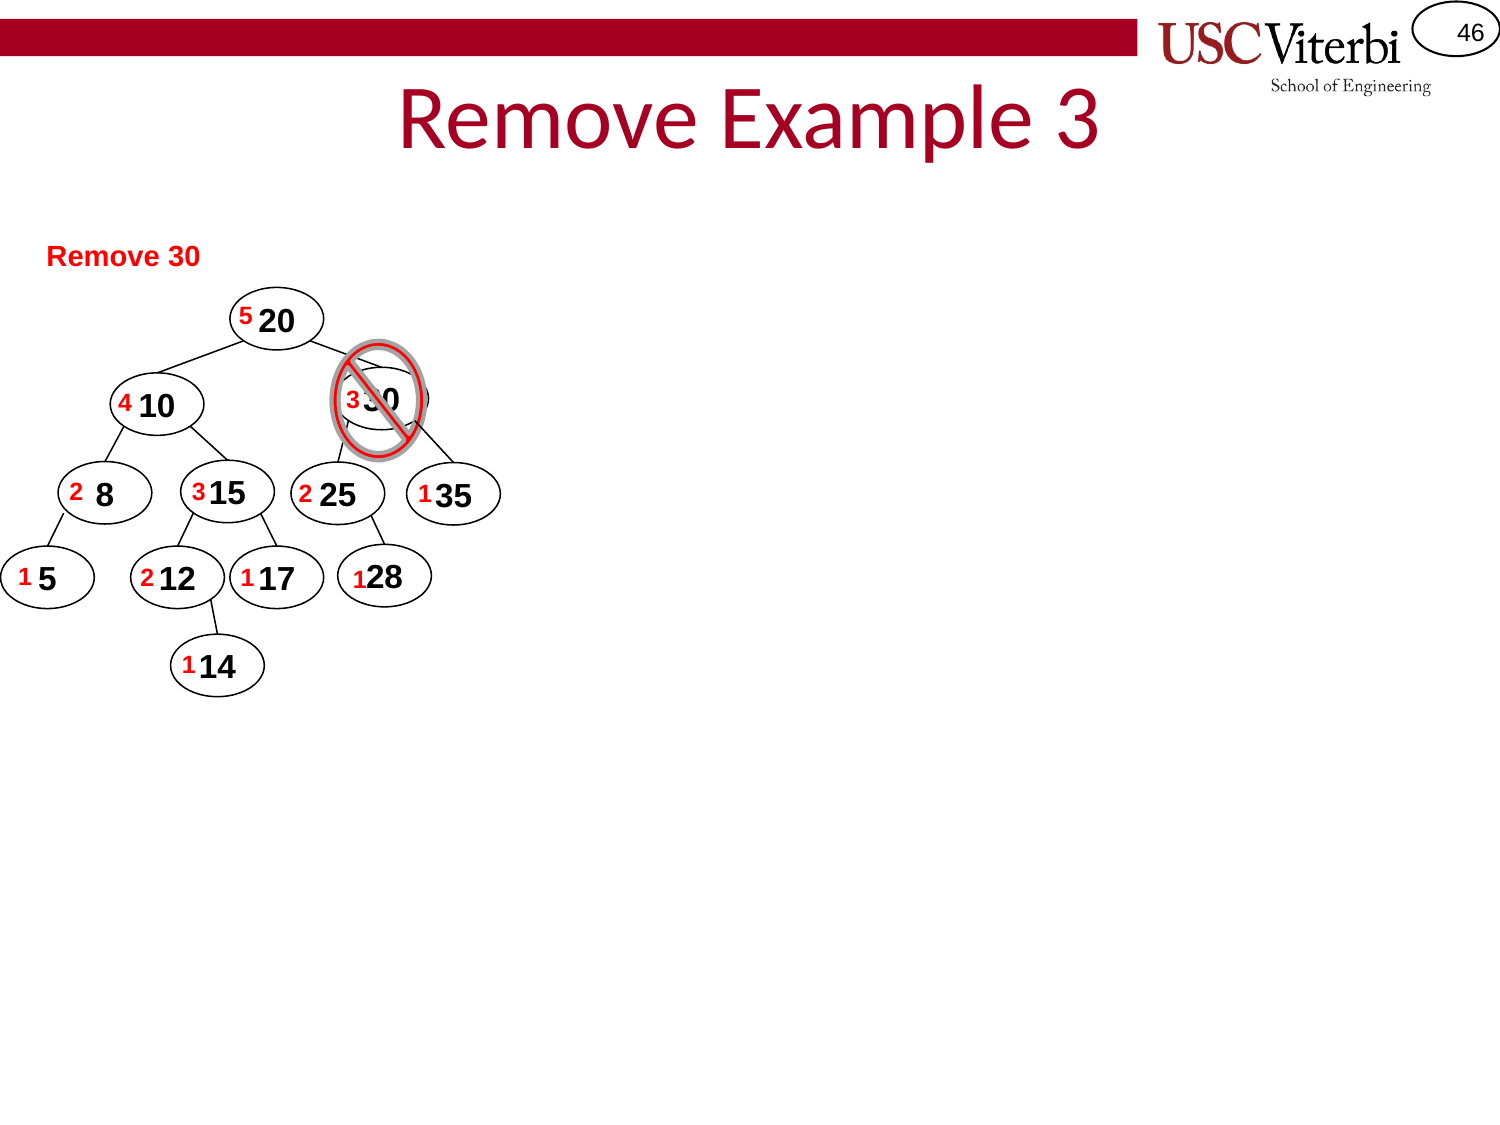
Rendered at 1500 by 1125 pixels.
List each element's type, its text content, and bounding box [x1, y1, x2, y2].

text_box 28 [348, 544, 432, 607]
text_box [260, 513, 278, 547]
text_box [373, 338, 428, 421]
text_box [210, 599, 218, 635]
picture [1414, 3, 1463, 55]
picture [1425, 50, 1463, 119]
text_box 35 [419, 462, 501, 526]
text_box 30 [350, 407, 392, 430]
picture [1125, 0, 1447, 45]
text_box 5 [210, 292, 268, 338]
text_box Remove 30 [31, 229, 229, 280]
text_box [337, 420, 349, 463]
text_box 25 [304, 462, 385, 525]
text_box 14 [182, 634, 265, 697]
text_box 8 [70, 461, 152, 524]
text_box 1 [155, 640, 211, 686]
text_box 3 [341, 376, 375, 421]
text_box 5 [20, 546, 45, 552]
text_box 20 [239, 287, 324, 350]
text_box [351, 376, 409, 463]
text_box 1 [327, 556, 382, 602]
text_box 1 [214, 554, 270, 600]
text_box 10 [125, 373, 204, 436]
text_box 2 [113, 554, 170, 600]
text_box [104, 425, 125, 462]
text_box 4 [91, 379, 147, 425]
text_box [189, 425, 228, 461]
text_box 1 [392, 470, 447, 515]
text_box 3 [166, 468, 221, 514]
text_box 2 [281, 470, 328, 515]
text_box 1 [0, 552, 47, 598]
text_box 12 [145, 546, 214, 609]
text_box 30 [375, 367, 415, 426]
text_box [177, 513, 194, 547]
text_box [47, 513, 64, 547]
text_box [329, 376, 346, 424]
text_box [309, 340, 382, 368]
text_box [414, 420, 454, 463]
text_box 3 [322, 376, 333, 421]
text_box 2 [29, 468, 98, 514]
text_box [370, 515, 385, 545]
text_box 17 [244, 546, 324, 609]
text_box 5 [12, 549, 95, 609]
title Remove Example 3 [75, 45, 1425, 179]
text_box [156, 340, 244, 374]
text_box 15 [195, 460, 275, 523]
